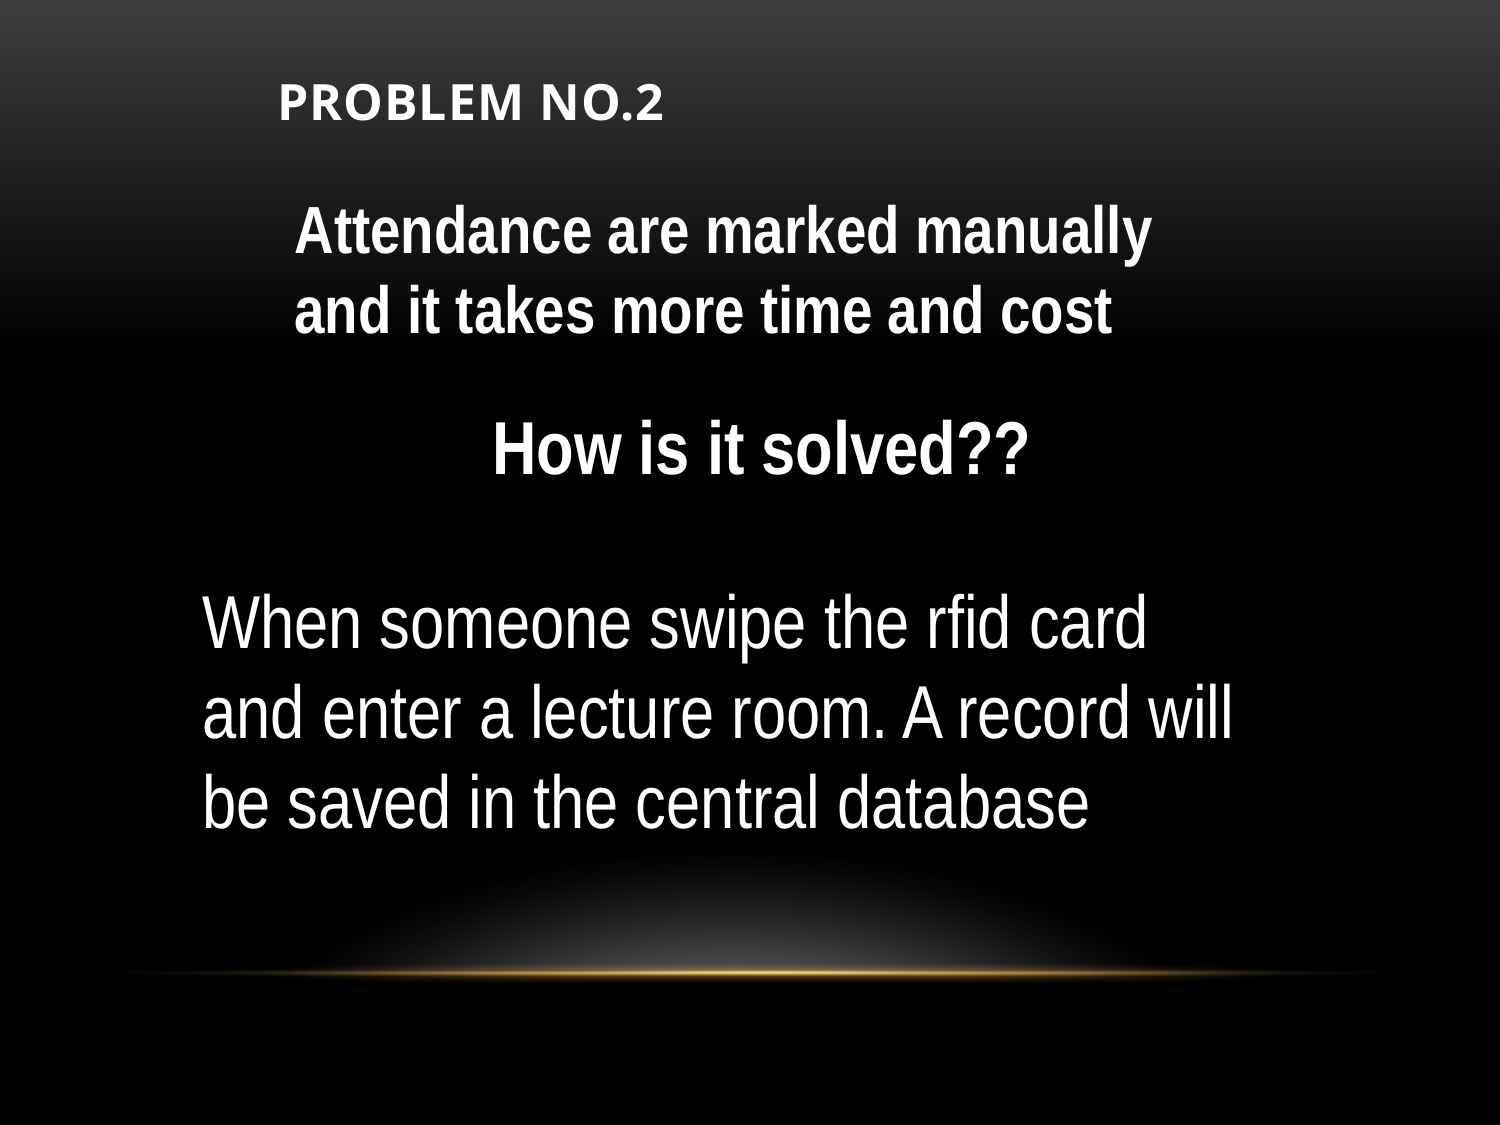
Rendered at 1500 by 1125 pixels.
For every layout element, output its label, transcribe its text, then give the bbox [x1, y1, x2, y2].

picture [0, 0, 1500, 1125]
text_box When someone swipe the rfid card and enter a lecture room. A record will be saved in the central database [187, 566, 1278, 852]
text_box How is it solved?? [477, 391, 1047, 497]
text_box Problem No.2 [262, 54, 1408, 138]
text_box Attendance are marked manually and it takes more time and cost [279, 179, 1213, 355]
